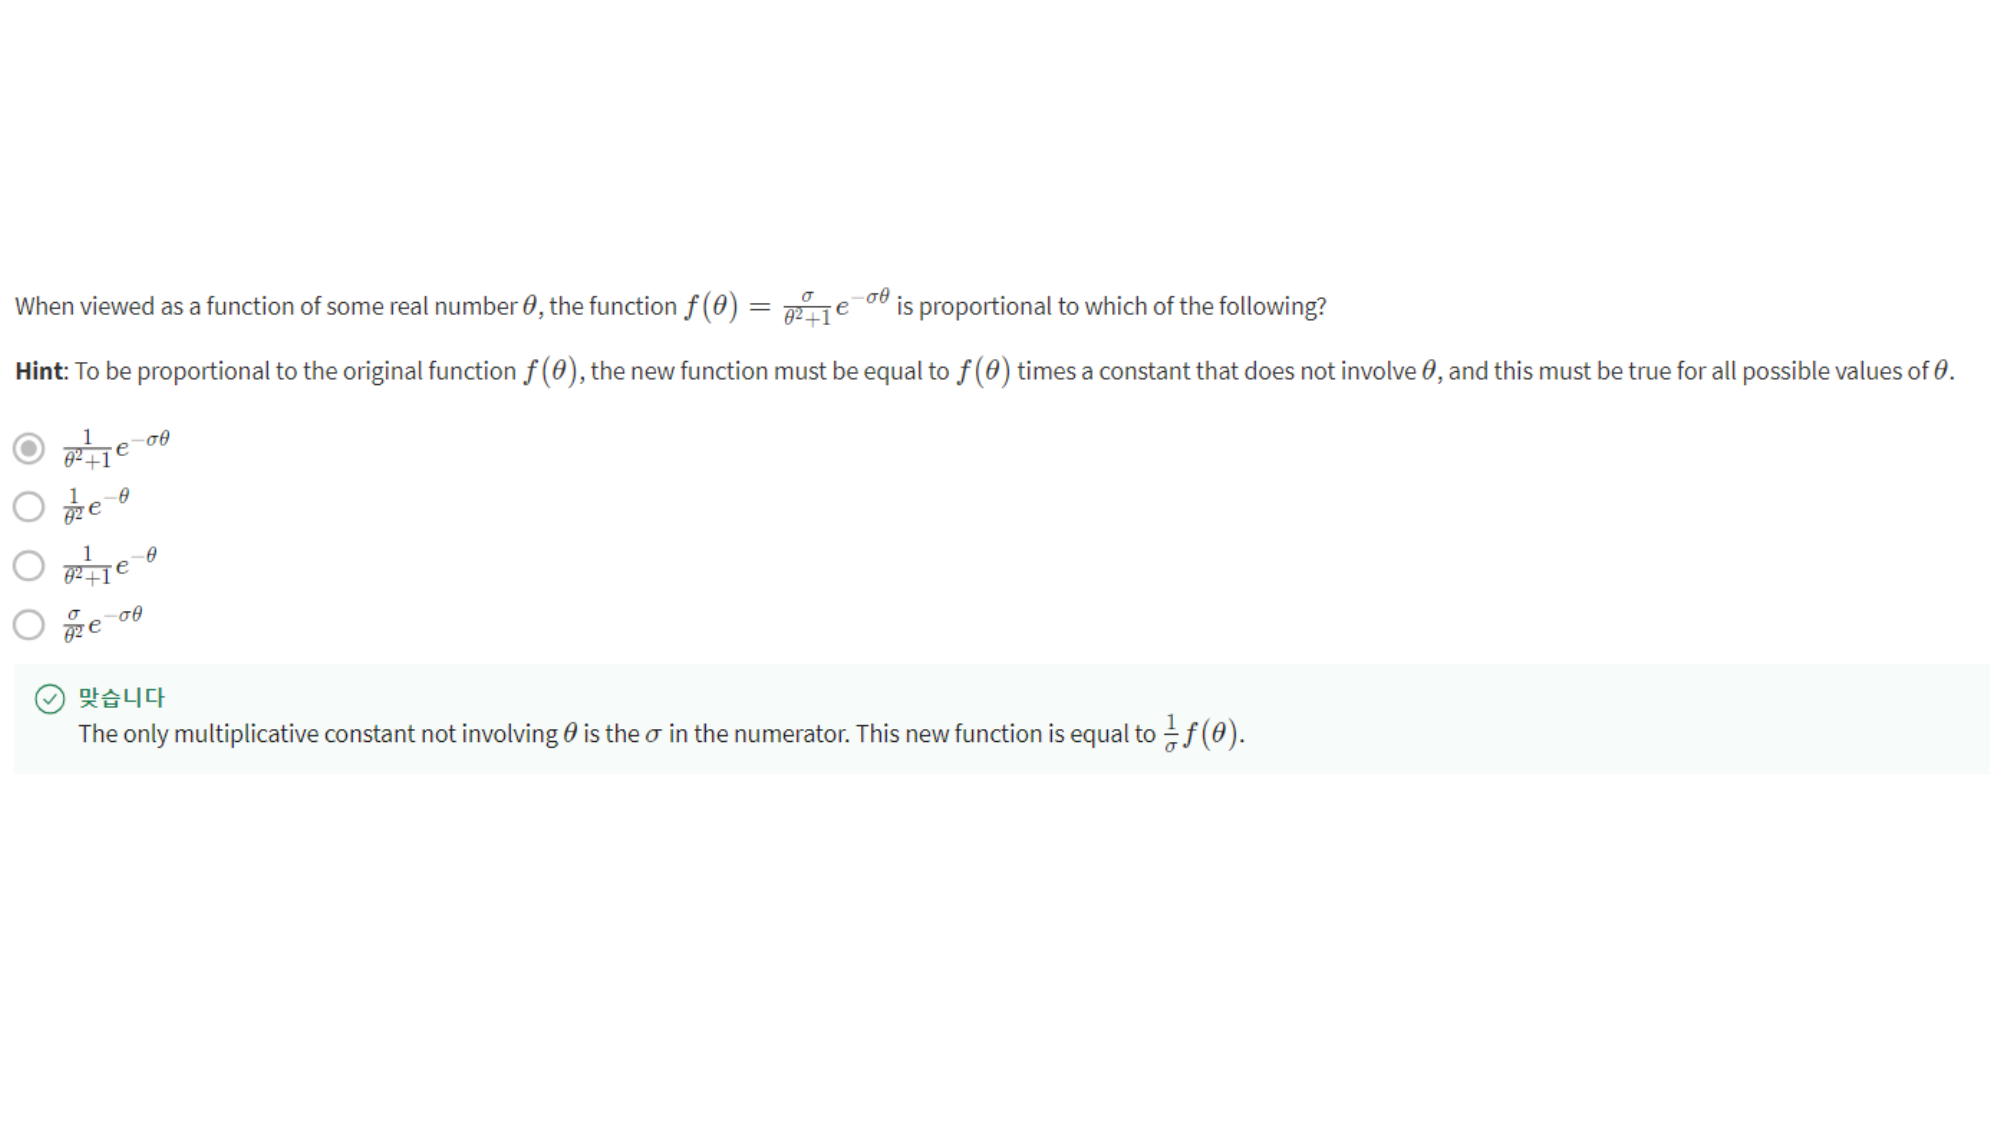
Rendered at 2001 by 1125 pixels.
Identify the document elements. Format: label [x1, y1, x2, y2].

picture [0, 266, 2000, 859]
